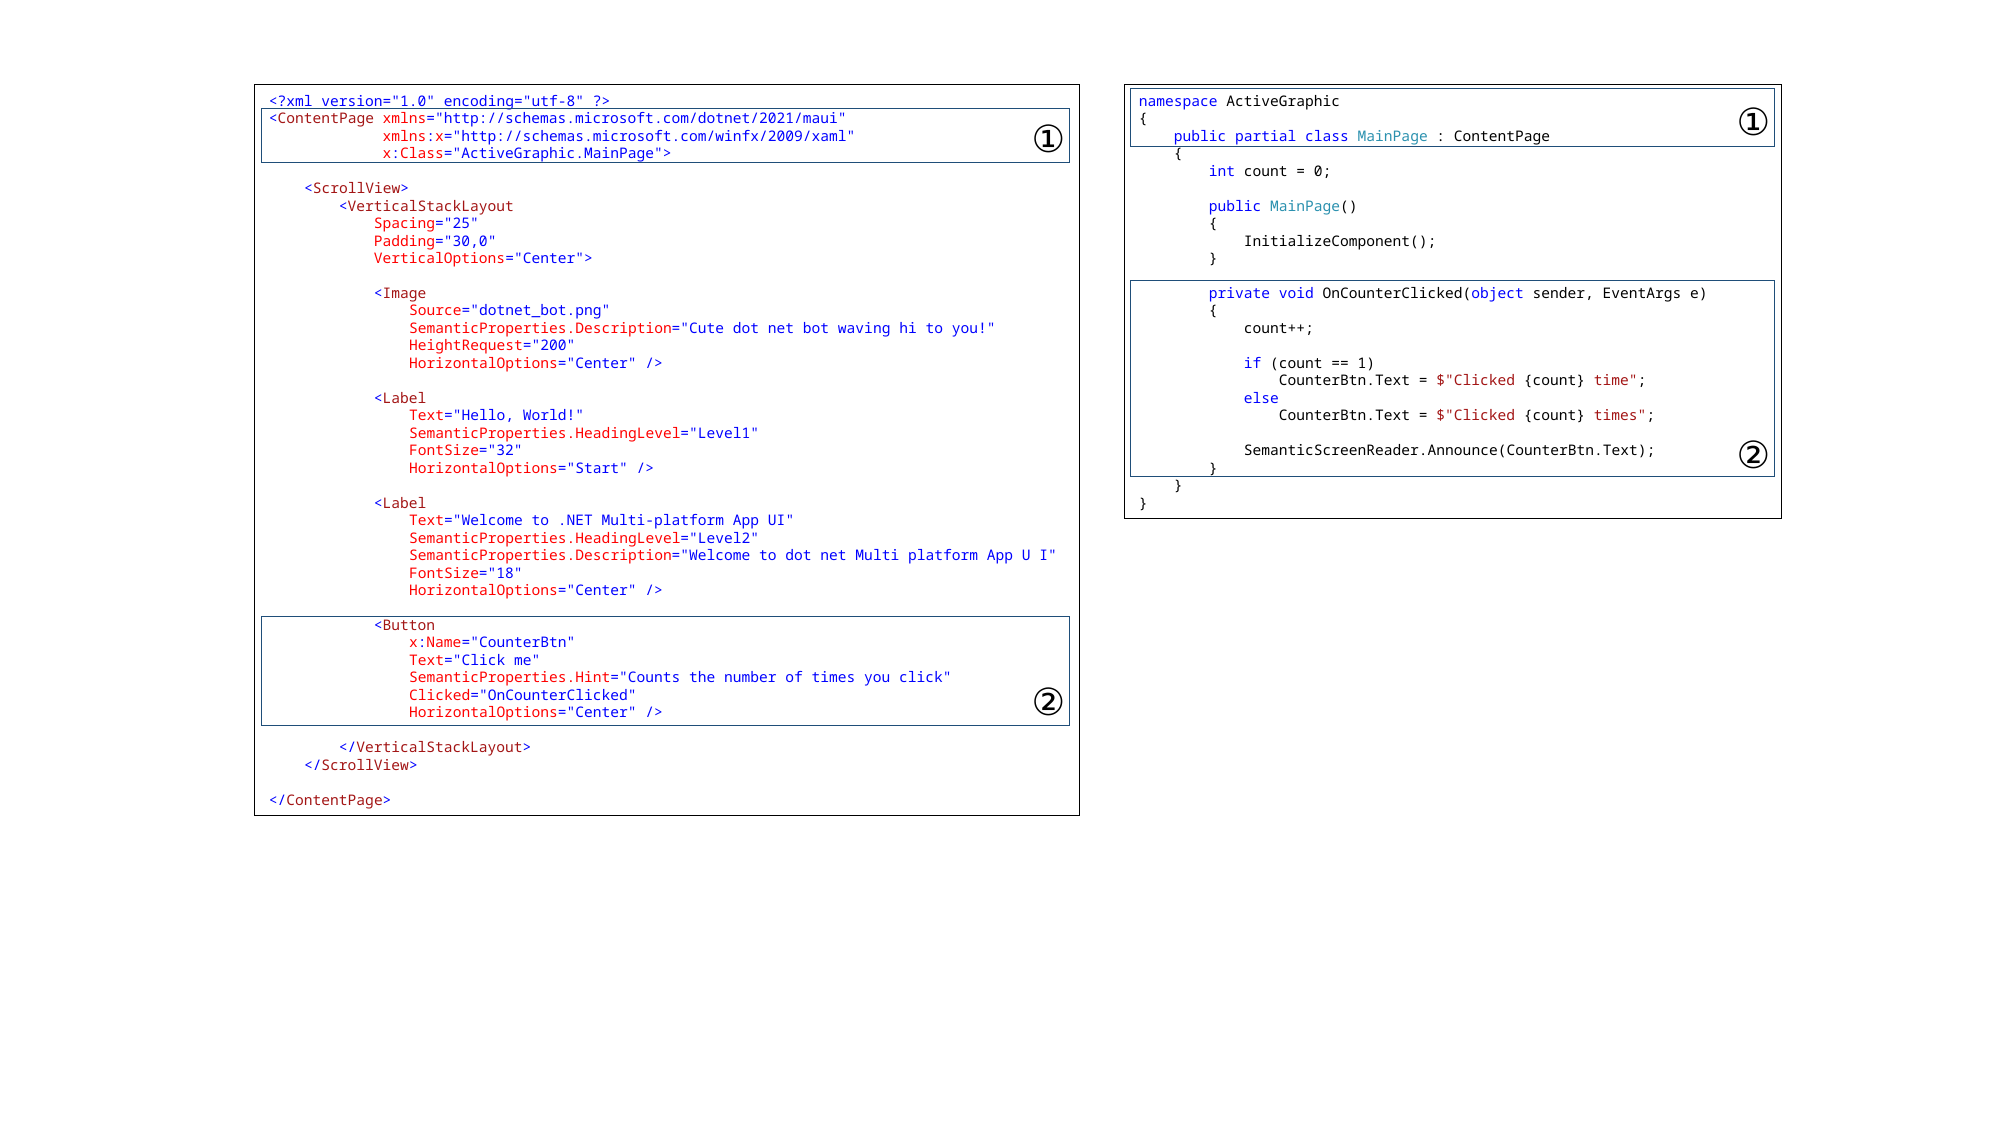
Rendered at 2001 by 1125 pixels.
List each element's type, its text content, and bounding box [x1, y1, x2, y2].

text_box namespace ActiveGraphic { public partial class MainPage : ContentPage { int count = 0; public MainPage() { InitializeComponent(); } private void OnCounterClicked(object sender, EventArgs e) { count++; if (count == 1) CounterBtn.Text = $"Clicked {count} time"; else CounterBtn.Text = $"Clicked {count} times"; SemanticScreenReader.Announce(CounterBtn.Text); } } } [1124, 84, 1782, 519]
text_box [260, 107, 1070, 163]
text_box ② [1721, 423, 1786, 484]
text_box ② [1016, 670, 1081, 731]
text_box ① [1721, 90, 1786, 151]
text_box ① [1016, 108, 1081, 168]
text_box [260, 615, 1070, 726]
text_box <?xml version="1.0" encoding="utf-8" ?> <ContentPage xmlns="http://schemas.microsoft.com/dotnet/2021/maui" xmlns:x="http://schemas.microsoft.com/winfx/2009/xaml" x:Class="ActiveGraphic.MainPage"> <ScrollView> <VerticalStackLayout Spacing="25" Padding="30,0" VerticalOptions="Center"> <Image Source="dotnet_bot.png" SemanticProperties.Description="Cute dot net bot waving hi to you!" HeightRequest="200" HorizontalOptions="Center" /> <Label Text="Hello, World!" SemanticProperties.HeadingLevel="Level1" FontSize="32" HorizontalOptions="Start" /> <Label Text="Welcome to .NET Multi-platform App UI" SemanticProperties.HeadingLevel="Level2" SemanticProperties.Description="Welcome to dot net Multi platform App U I" FontSize="18" HorizontalOptions="Center" /> <Button x:Name="CounterBtn" Text="Click me" SemanticProperties.Hint="Counts the number of times you click" Clicked="OnCounterClicked" HorizontalOptions="Center" /> </VerticalStackLayout> </ScrollView> </ContentPage> [254, 84, 1080, 816]
